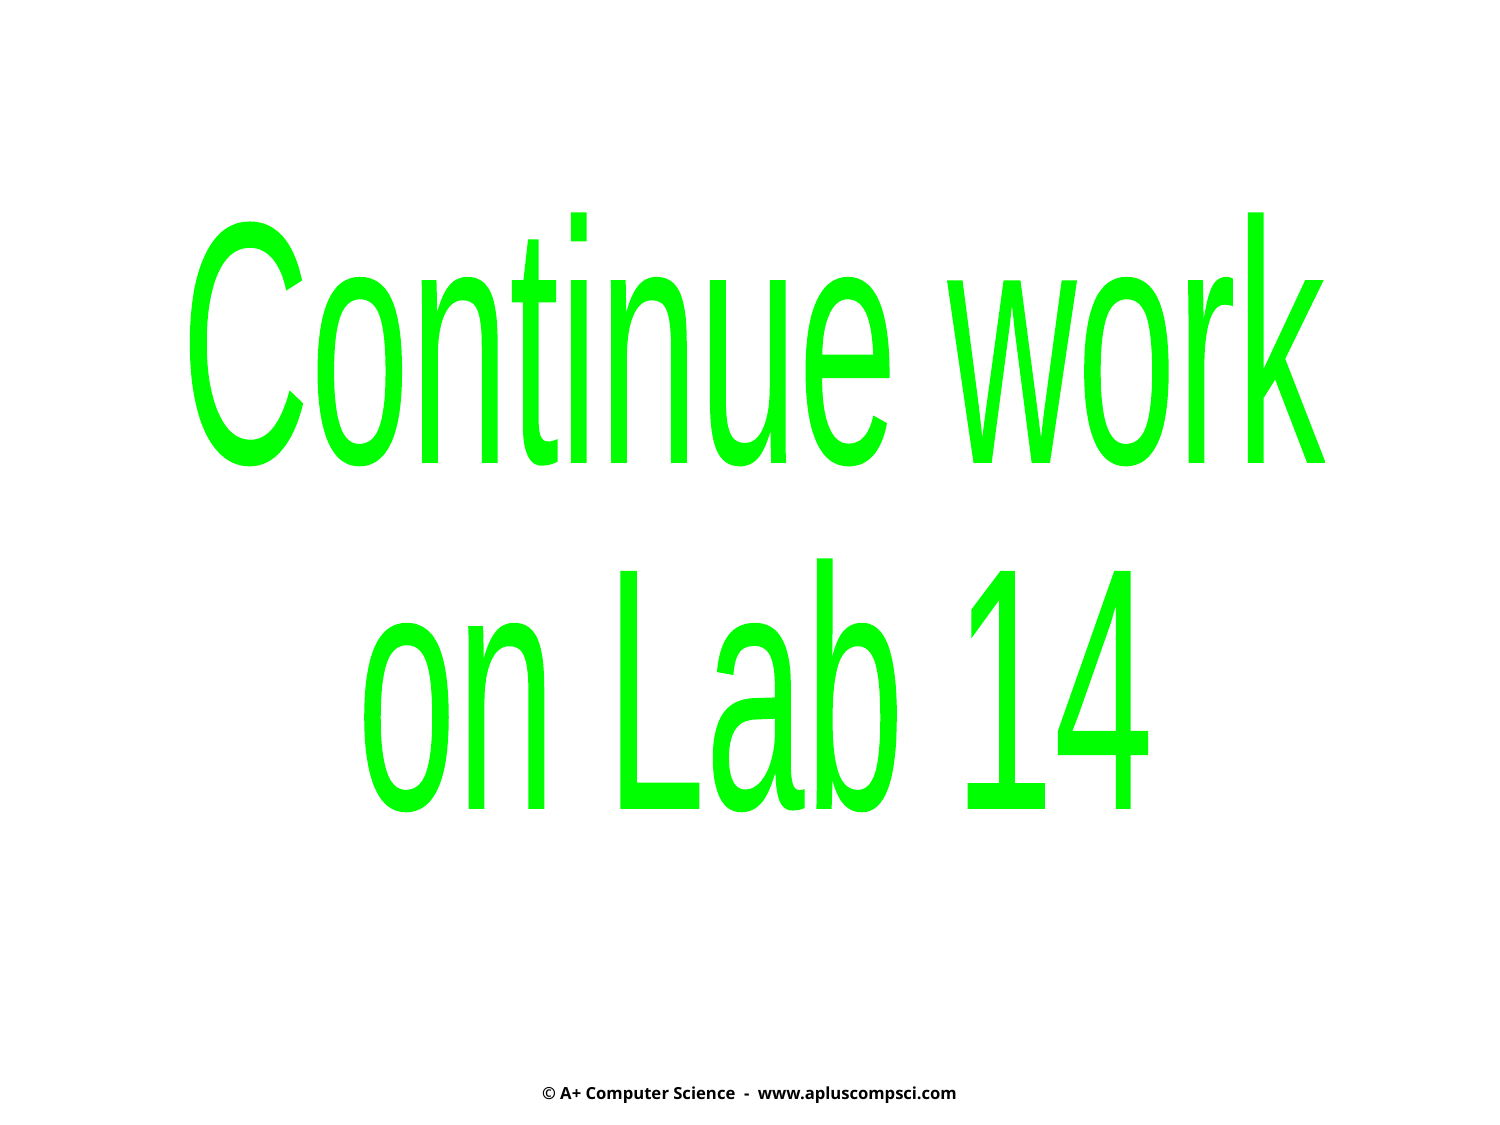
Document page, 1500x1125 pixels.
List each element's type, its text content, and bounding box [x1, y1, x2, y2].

footer © A+ Computer Science - www.apluscompsci.com [512, 1025, 988, 1100]
